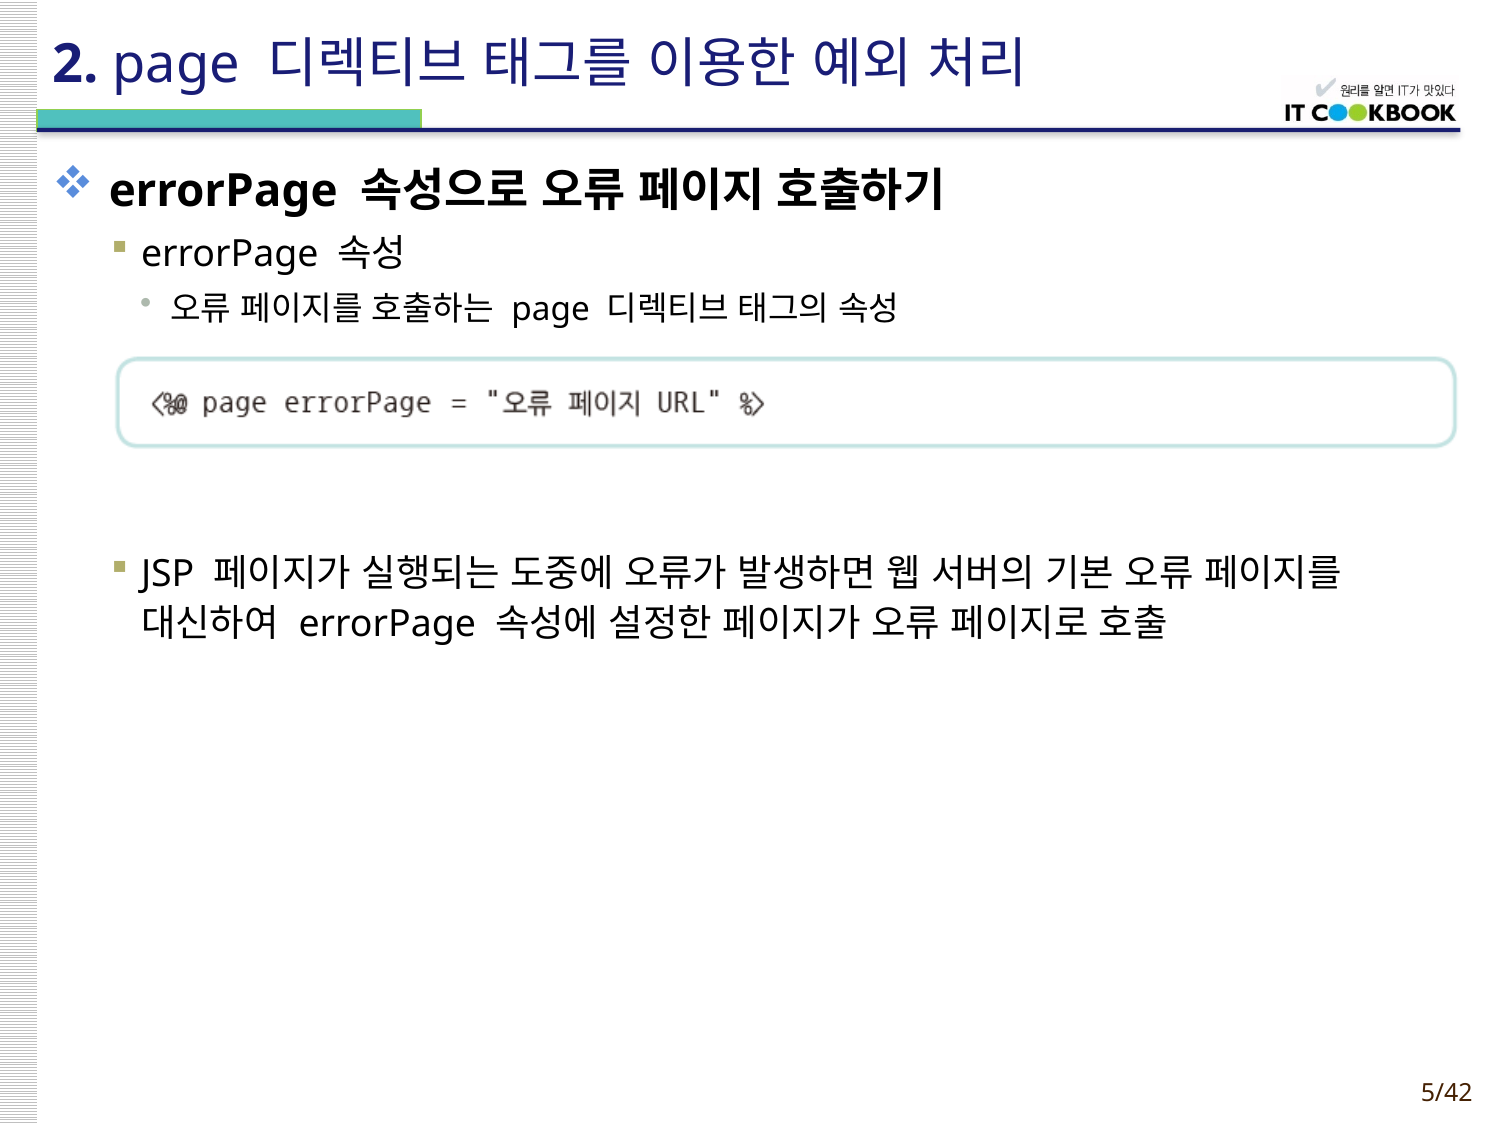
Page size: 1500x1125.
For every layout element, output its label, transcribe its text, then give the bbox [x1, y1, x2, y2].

picture [1281, 75, 1459, 123]
list errorPage 속성으로 오류 페이지 호출하기 errorPage 속성 오류 페이지를 호출하는 page 디렉티브 태그의 속성 JSP 페이지가 실행되는 도중에 오류가 발생하면 웹 서버의 기본 오류 페이지를 대신하여 errorPage 속성에 설정한 페이지가 오류 페이지로 호출 [37, 152, 1463, 1091]
title 2. page 디렉티브 태그를 이용한 예외 처리 [37, 13, 1278, 109]
picture [109, 349, 1463, 457]
